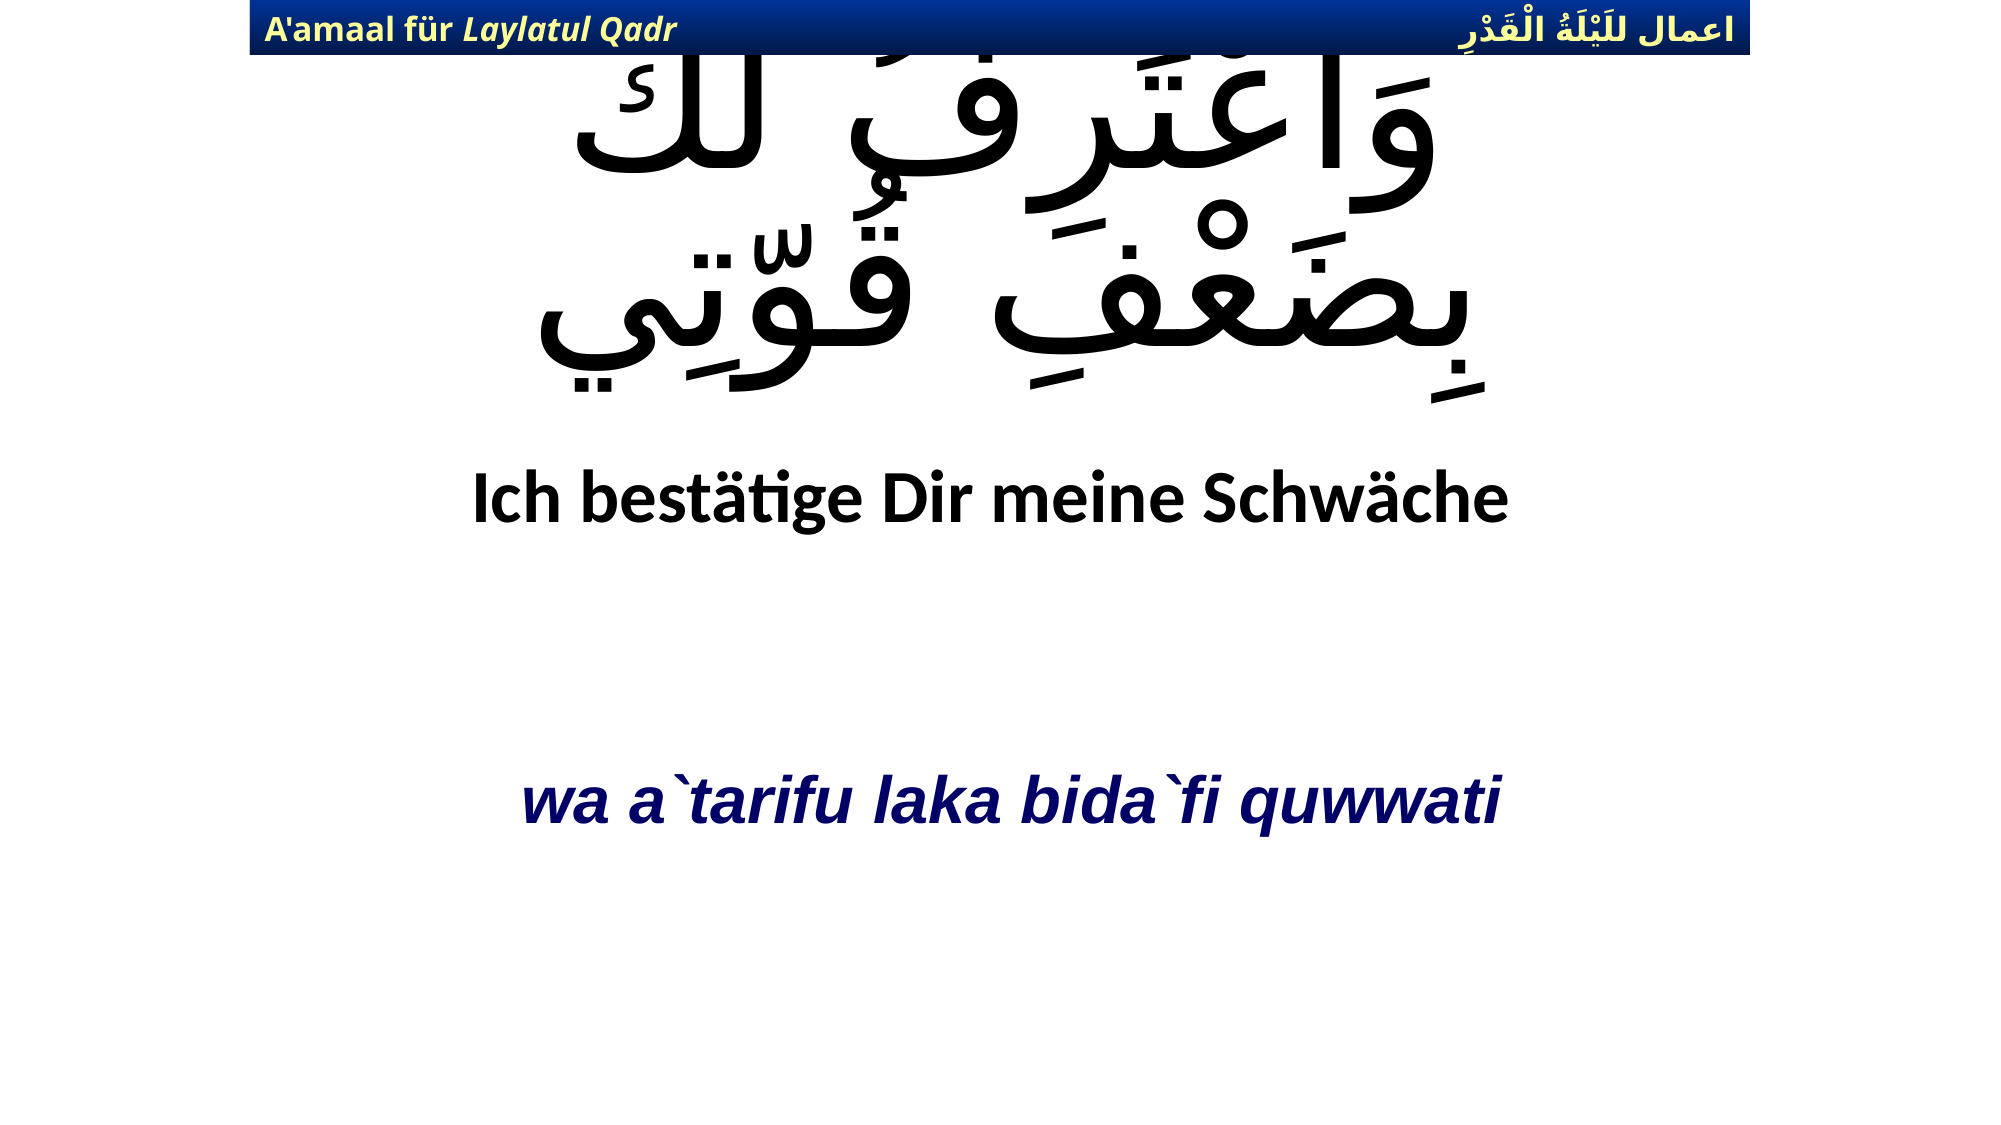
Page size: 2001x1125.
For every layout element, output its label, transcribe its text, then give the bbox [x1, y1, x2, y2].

text_box A'amaal für Laylatul Qadr [249, 0, 1007, 55]
text_box اعمال للَيْلَةُ الْقَدْرِ [1007, 0, 1750, 55]
title وَأَعْتَرِفُ لَكَ بِضَعْفِ قُوّتِي [287, 149, 1725, 392]
subtitle Ich bestätige Dir meine Schwäche [287, 450, 1713, 738]
text_box wa a`tarifu laka bida`fi quwwati [299, 749, 1725, 838]
